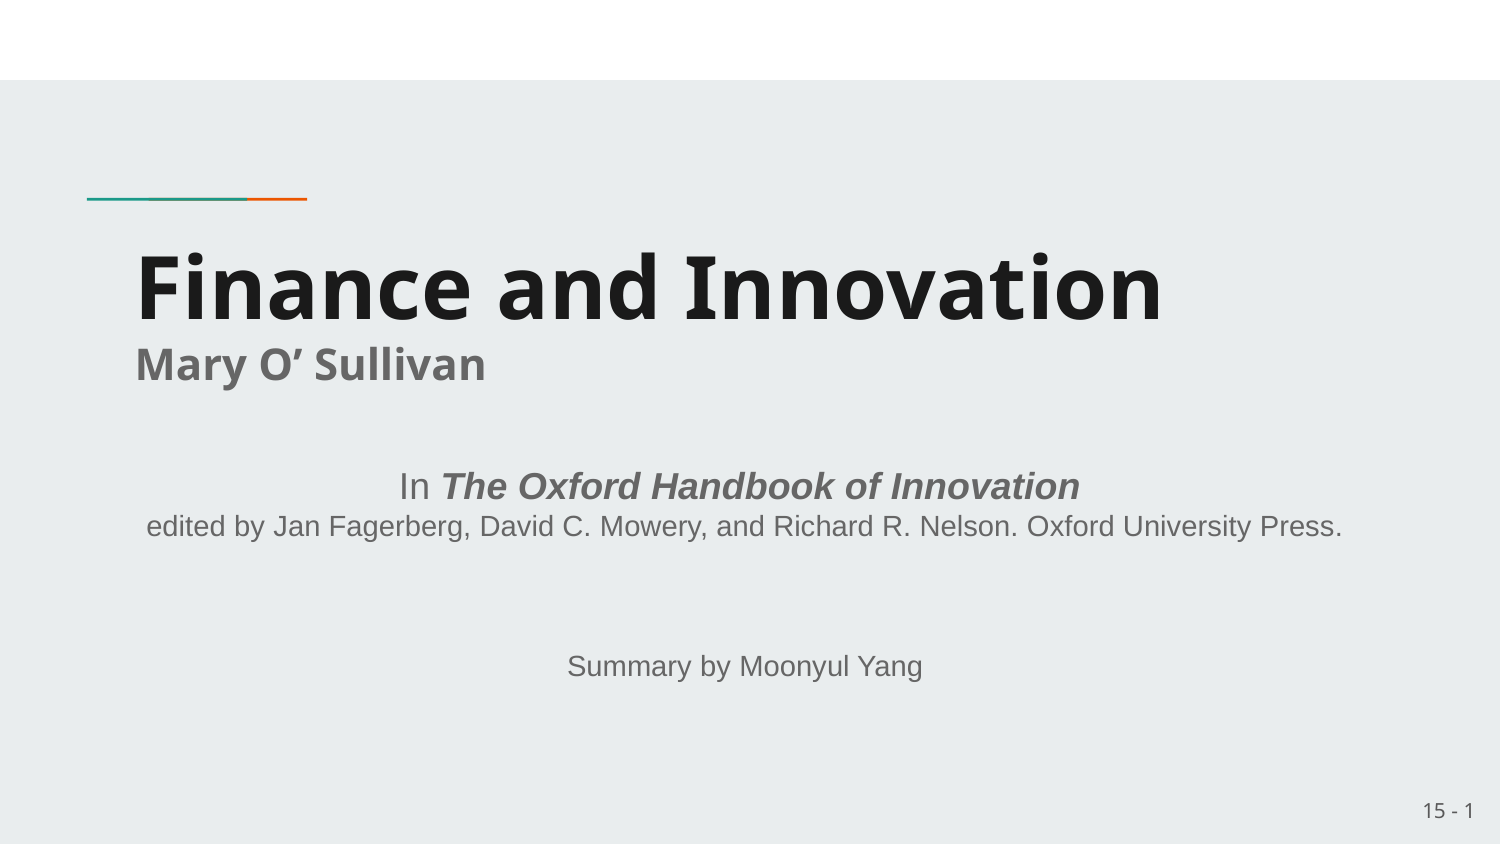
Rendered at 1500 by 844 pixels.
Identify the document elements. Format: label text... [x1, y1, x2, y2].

title Finance and Innovation Mary O’ Sullivan [119, 216, 1381, 490]
subtitle In The Oxford Handbook of Innovation edited by Jan Fagerberg, David C. Mowery, and Richard R. Nelson. Oxford University Press. Summary by Moonyul Yang [114, 447, 1376, 716]
slide_number 15 - 1 [1400, 779, 1491, 844]
